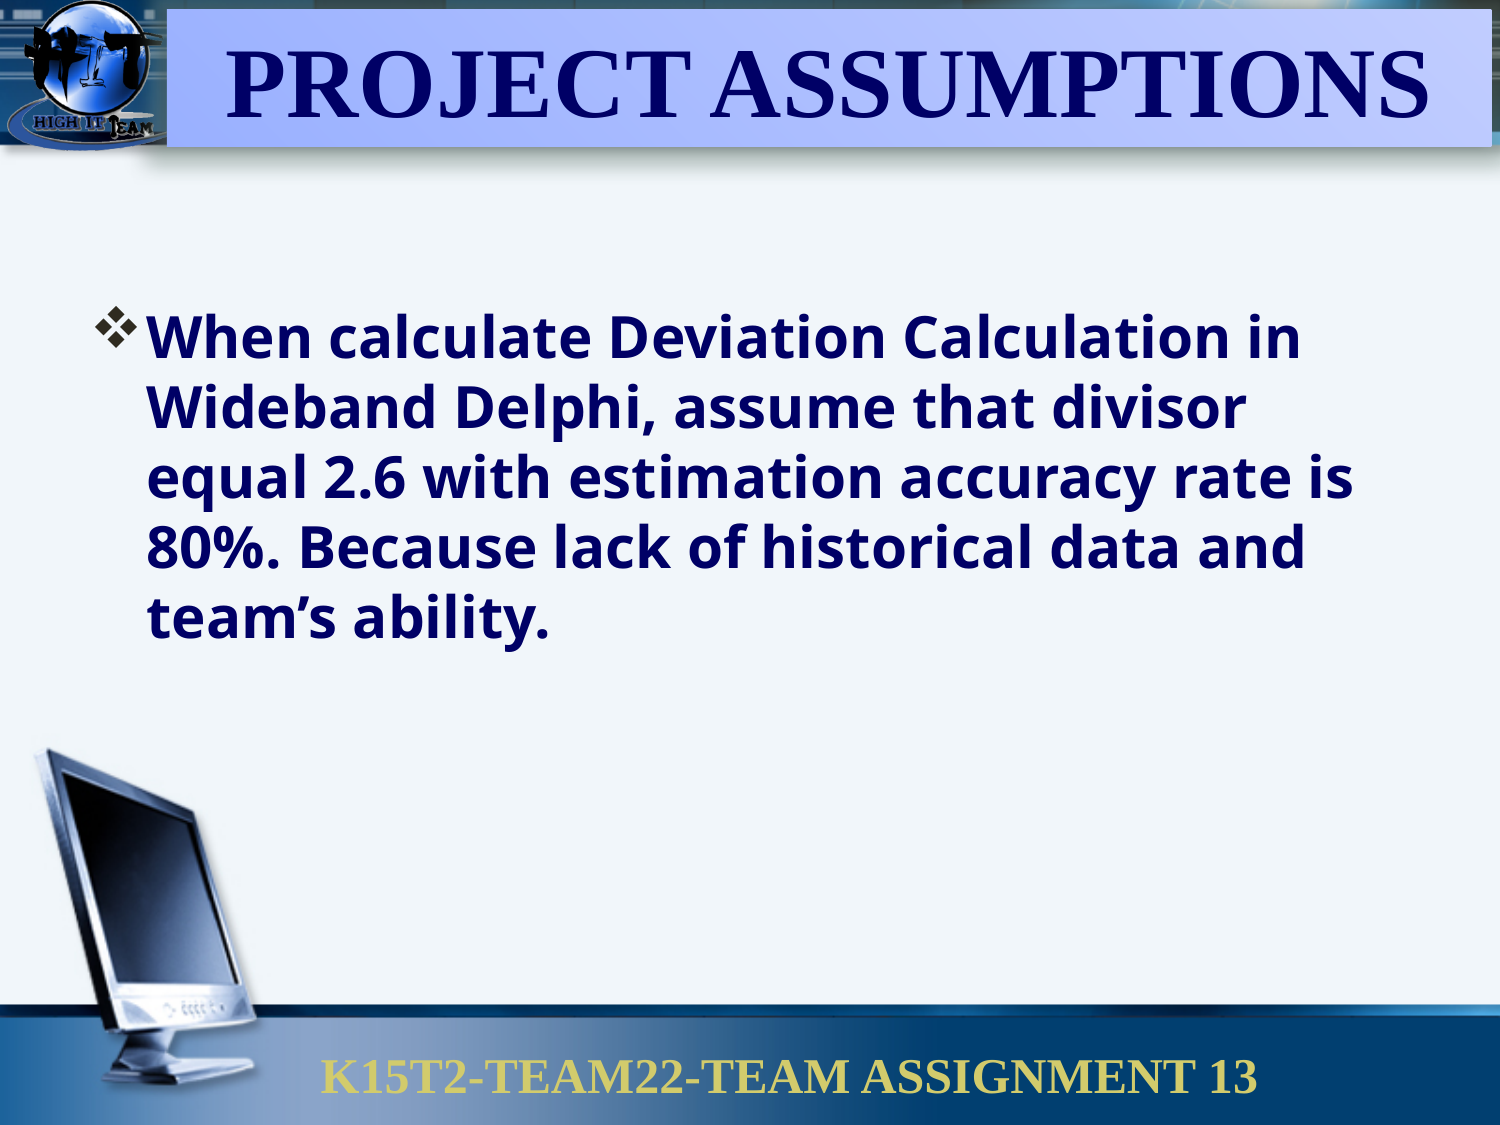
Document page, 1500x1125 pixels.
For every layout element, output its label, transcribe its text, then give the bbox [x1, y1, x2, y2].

picture [0, 0, 1500, 1125]
list When calculate Deviation Calculation in Wideband Delphi, assume that divisor equal 2.6 with estimation accuracy rate is 80%. Because lack of historical data and team’s ability. [75, 292, 1425, 886]
text_box Project assumptions [166, 9, 1492, 147]
